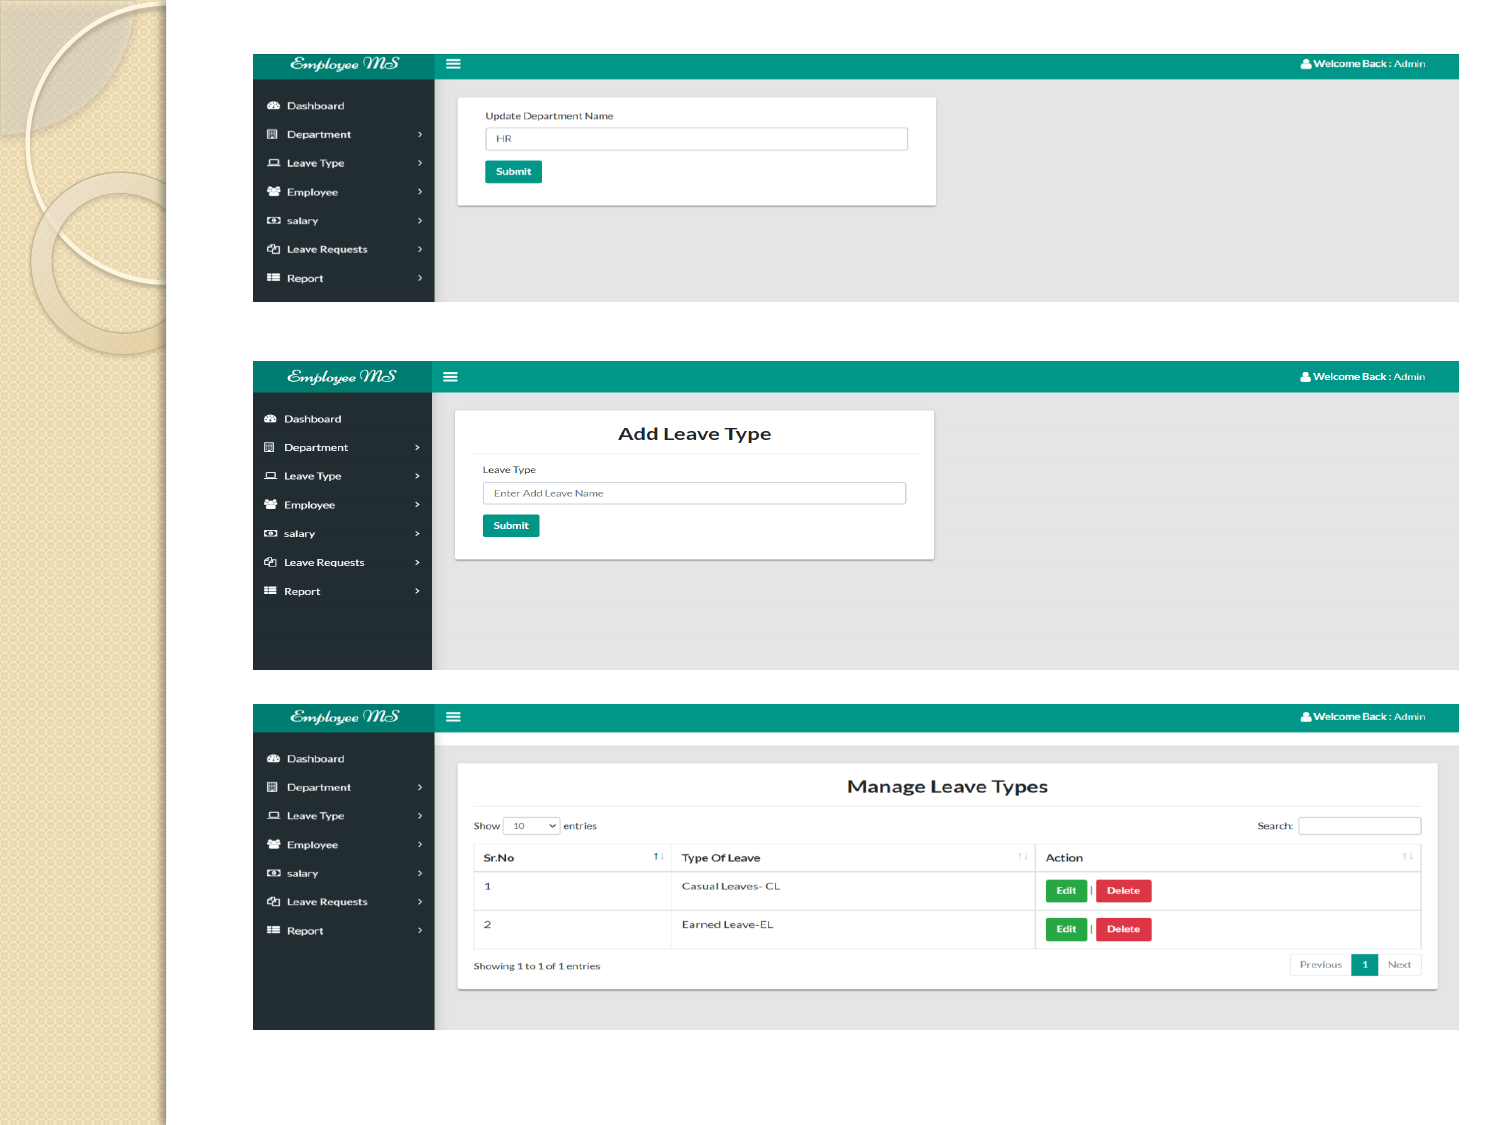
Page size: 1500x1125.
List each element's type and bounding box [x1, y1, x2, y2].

picture [253, 54, 1459, 302]
picture [253, 361, 1459, 671]
picture [253, 703, 1459, 1030]
